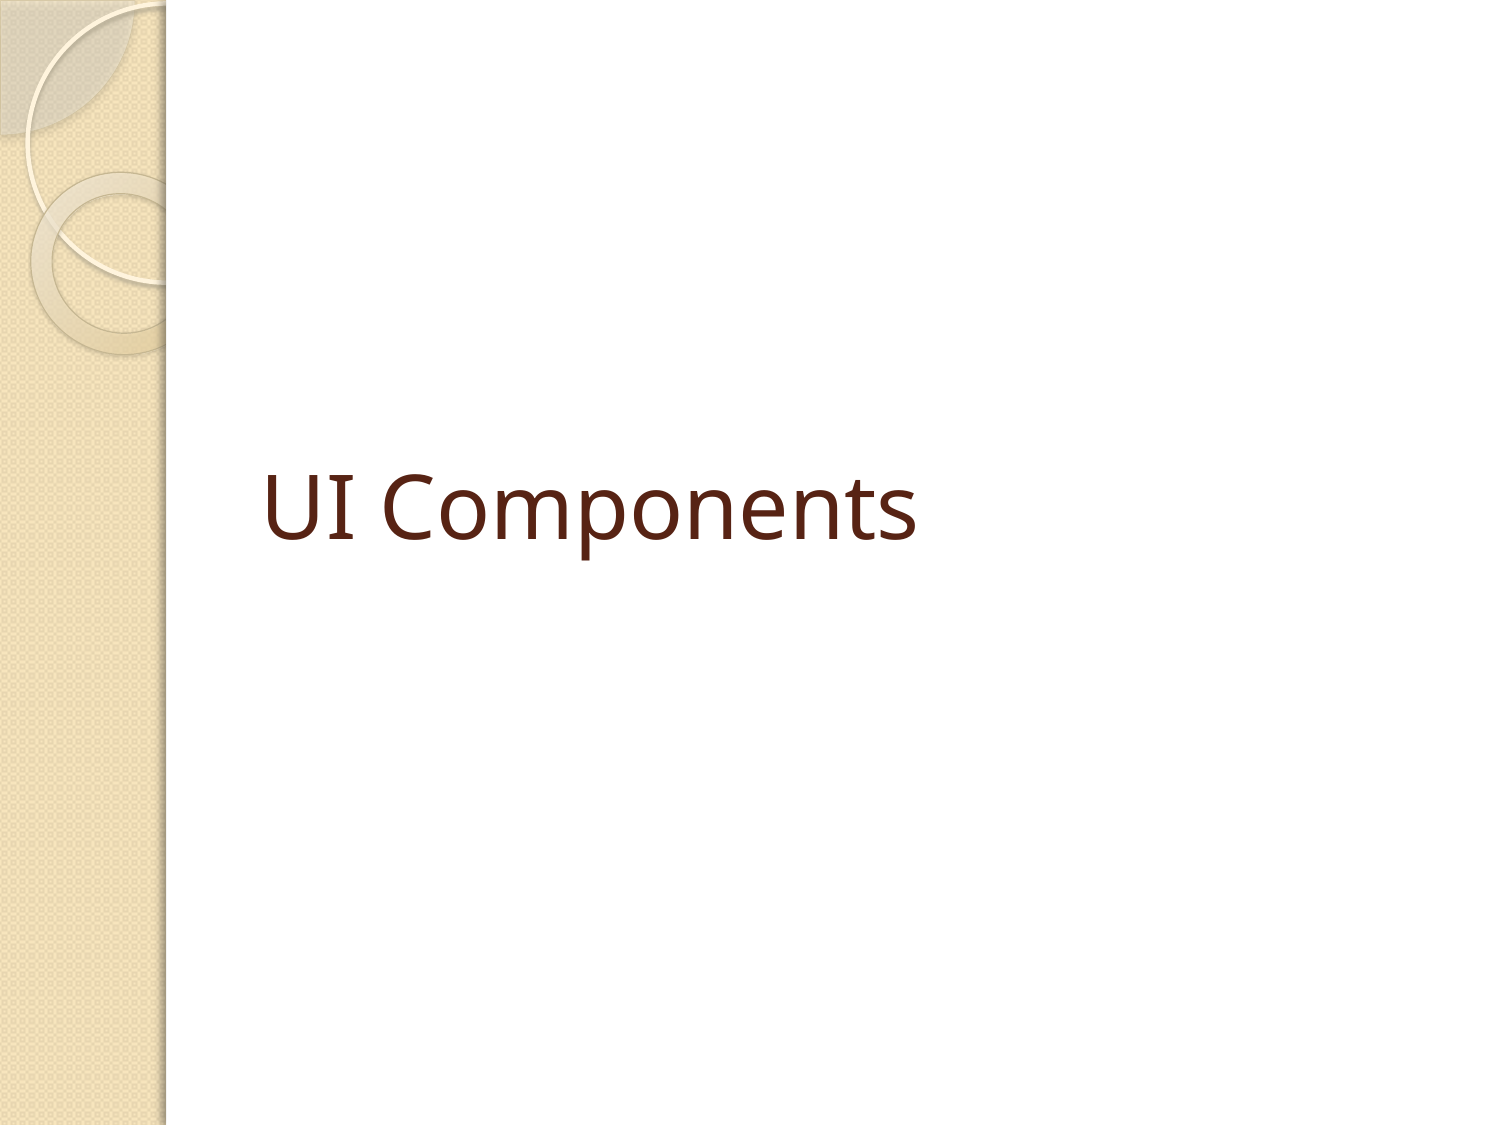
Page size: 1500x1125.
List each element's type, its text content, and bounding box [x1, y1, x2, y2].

text_box UI Components [246, 410, 1476, 598]
